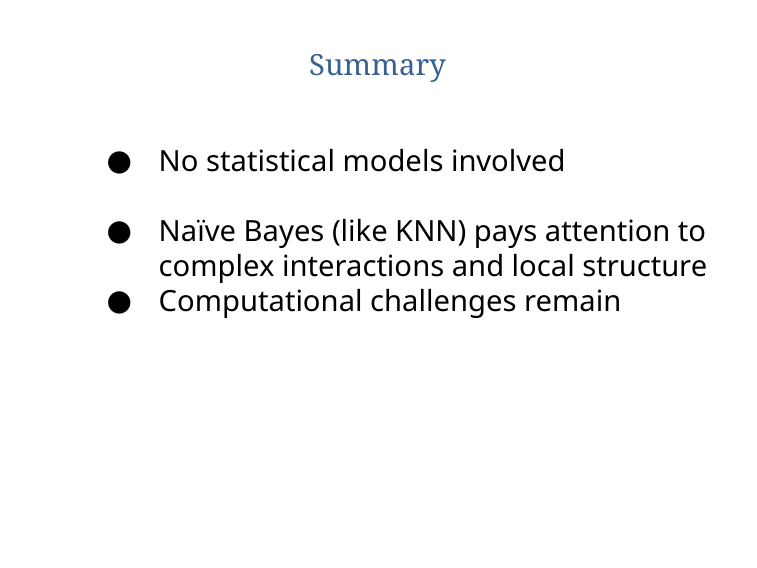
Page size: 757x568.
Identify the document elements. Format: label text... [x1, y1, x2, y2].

text_box No statistical models involved Naïve Bayes (like KNN) pays attention to complex interactions and local structure Computational challenges remain [68, 127, 731, 437]
title Summary [0, 46, 755, 111]
